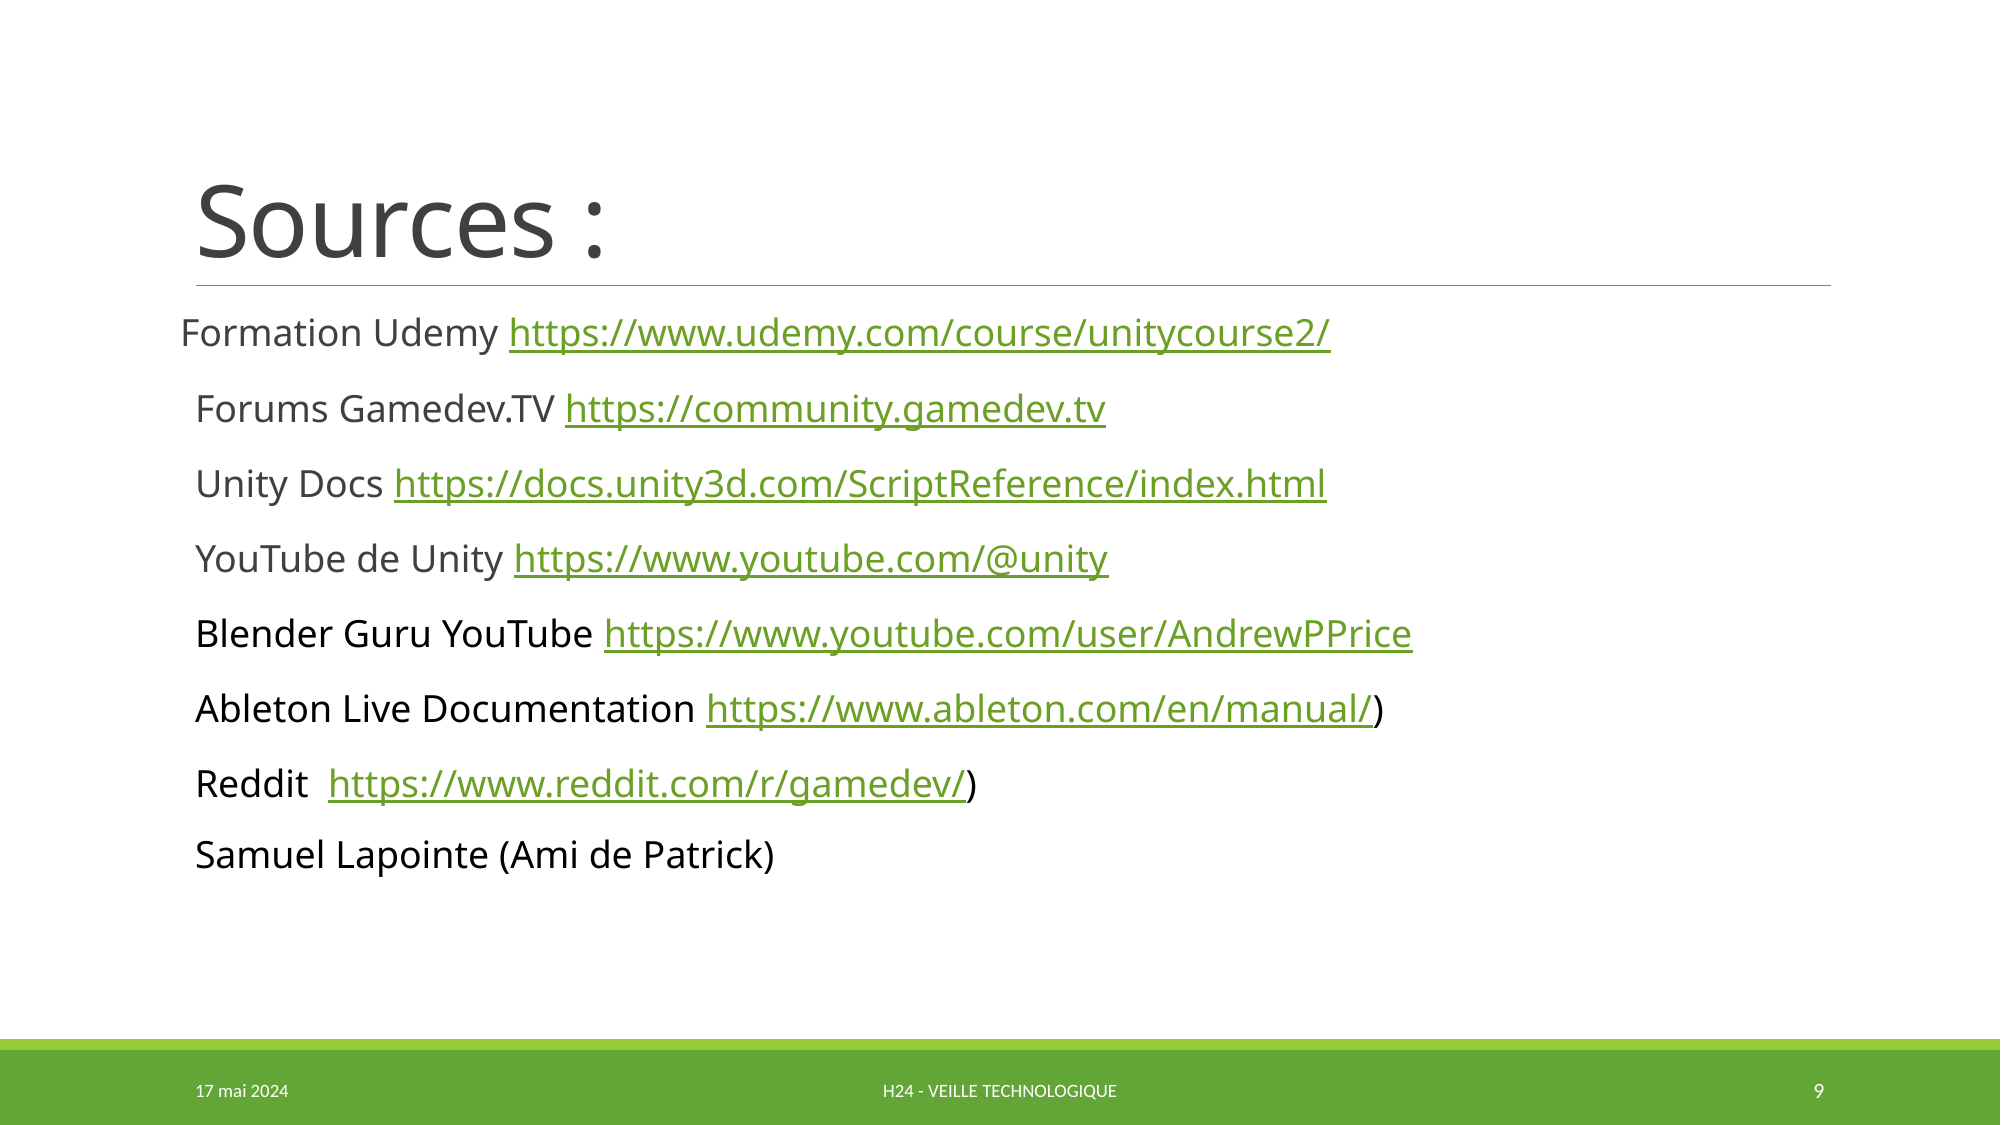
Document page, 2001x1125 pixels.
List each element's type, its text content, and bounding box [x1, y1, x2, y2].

list Formation Udemy https://www.udemy.com/course/unitycourse2/ Forums Gamedev.TV https://community.gamedev.tv Unity Docs https://docs.unity3d.com/ScriptReference/index.html YouTube de Unity https://www.youtube.com/@unity Blender Guru YouTube https://www.youtube.com/user/AndrewPPrice Ableton Live Documentation https://www.ableton.com/en/manual/) Reddit https://www.reddit.com/r/gamedev/) Samuel Lapointe (Ami de Patrick) [180, 302, 1830, 963]
footer H24 - Veille Technologique [604, 1059, 1396, 1120]
slide_number 9 [1624, 1059, 1840, 1120]
title Sources : [180, 47, 1830, 285]
slide_number 17 mai 2024 [180, 1059, 586, 1120]
